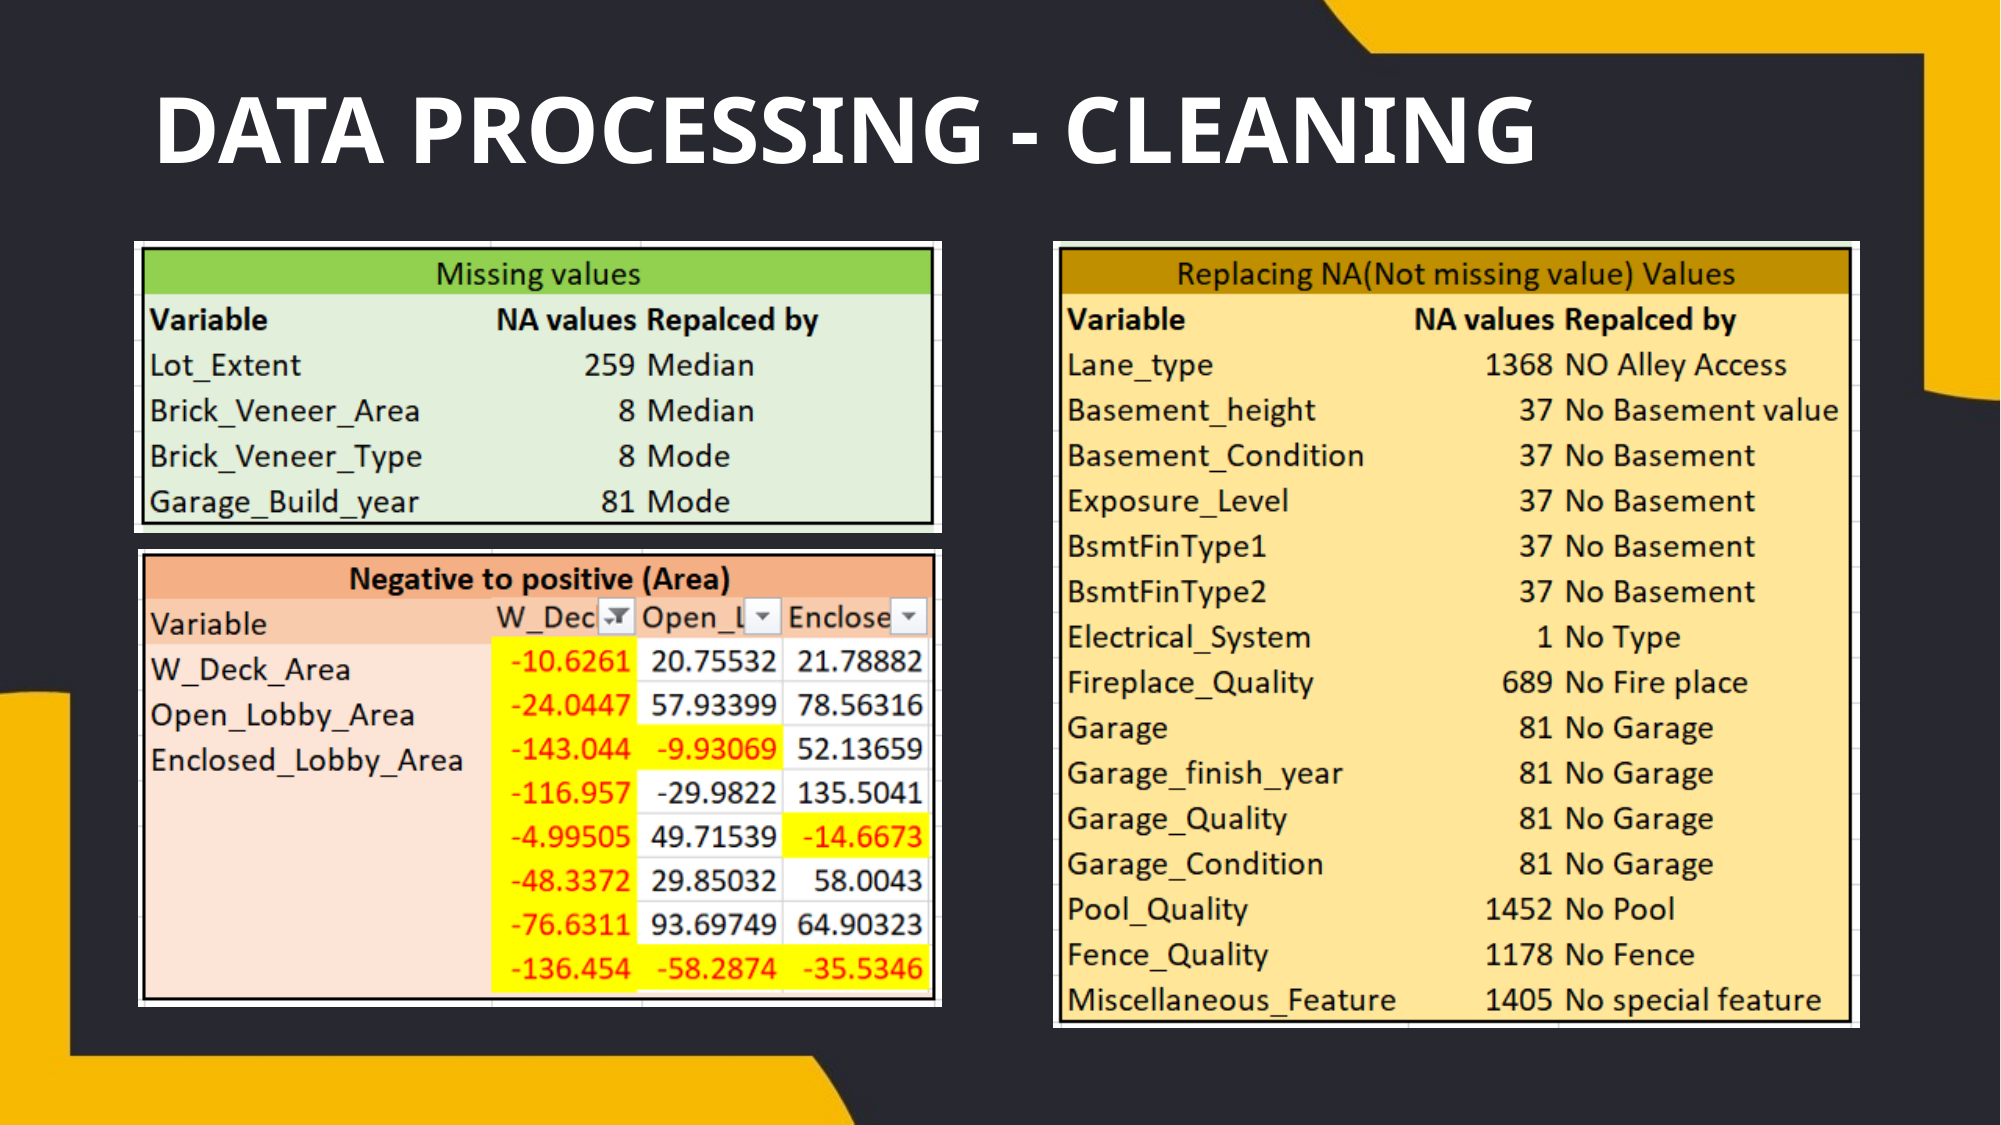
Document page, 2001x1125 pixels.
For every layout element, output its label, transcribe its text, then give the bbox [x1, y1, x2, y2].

picture [0, 0, 2001, 1125]
title DATA PROCESSING - CLEANING [137, 59, 1863, 209]
